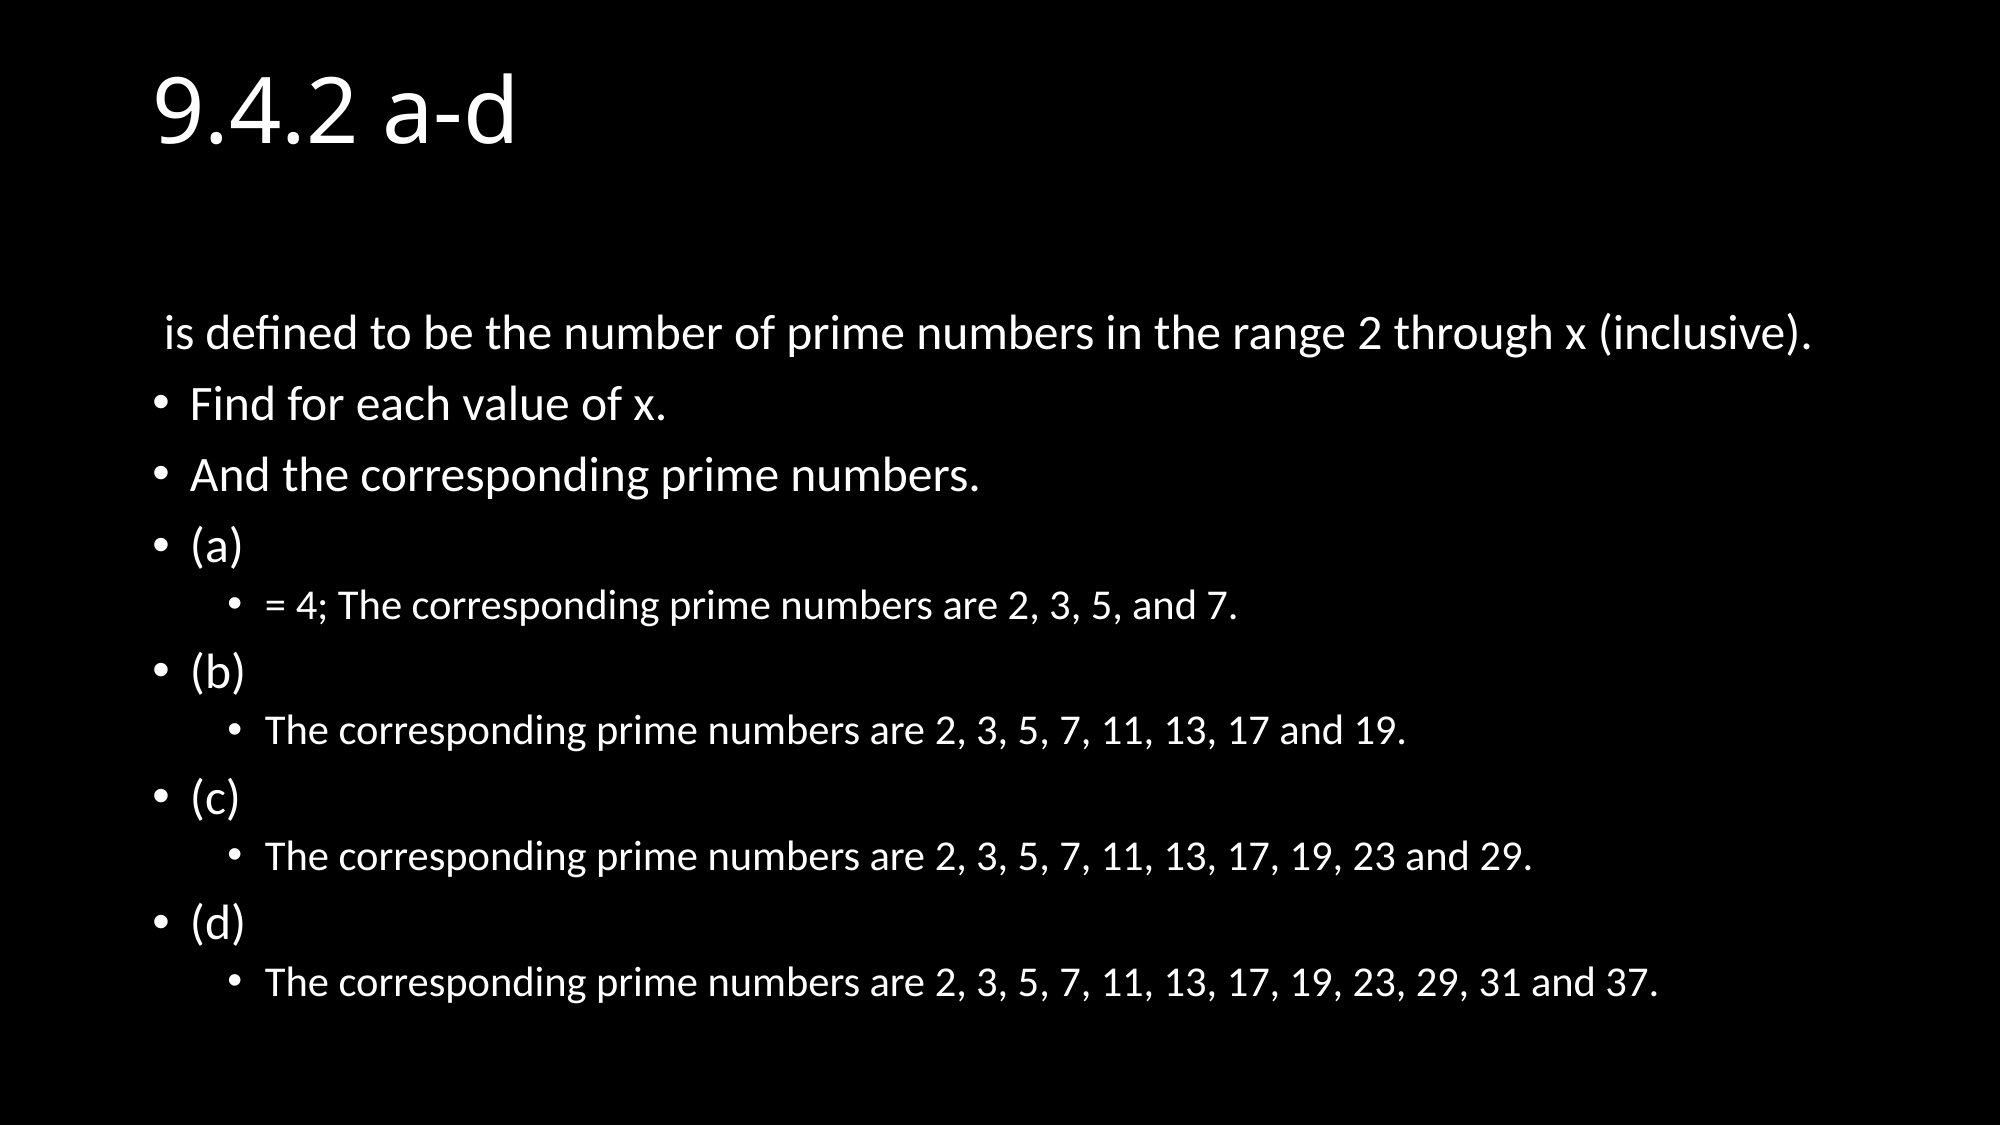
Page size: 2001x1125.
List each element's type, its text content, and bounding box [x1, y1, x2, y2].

title 9.4.2 a-d [137, 59, 1863, 278]
